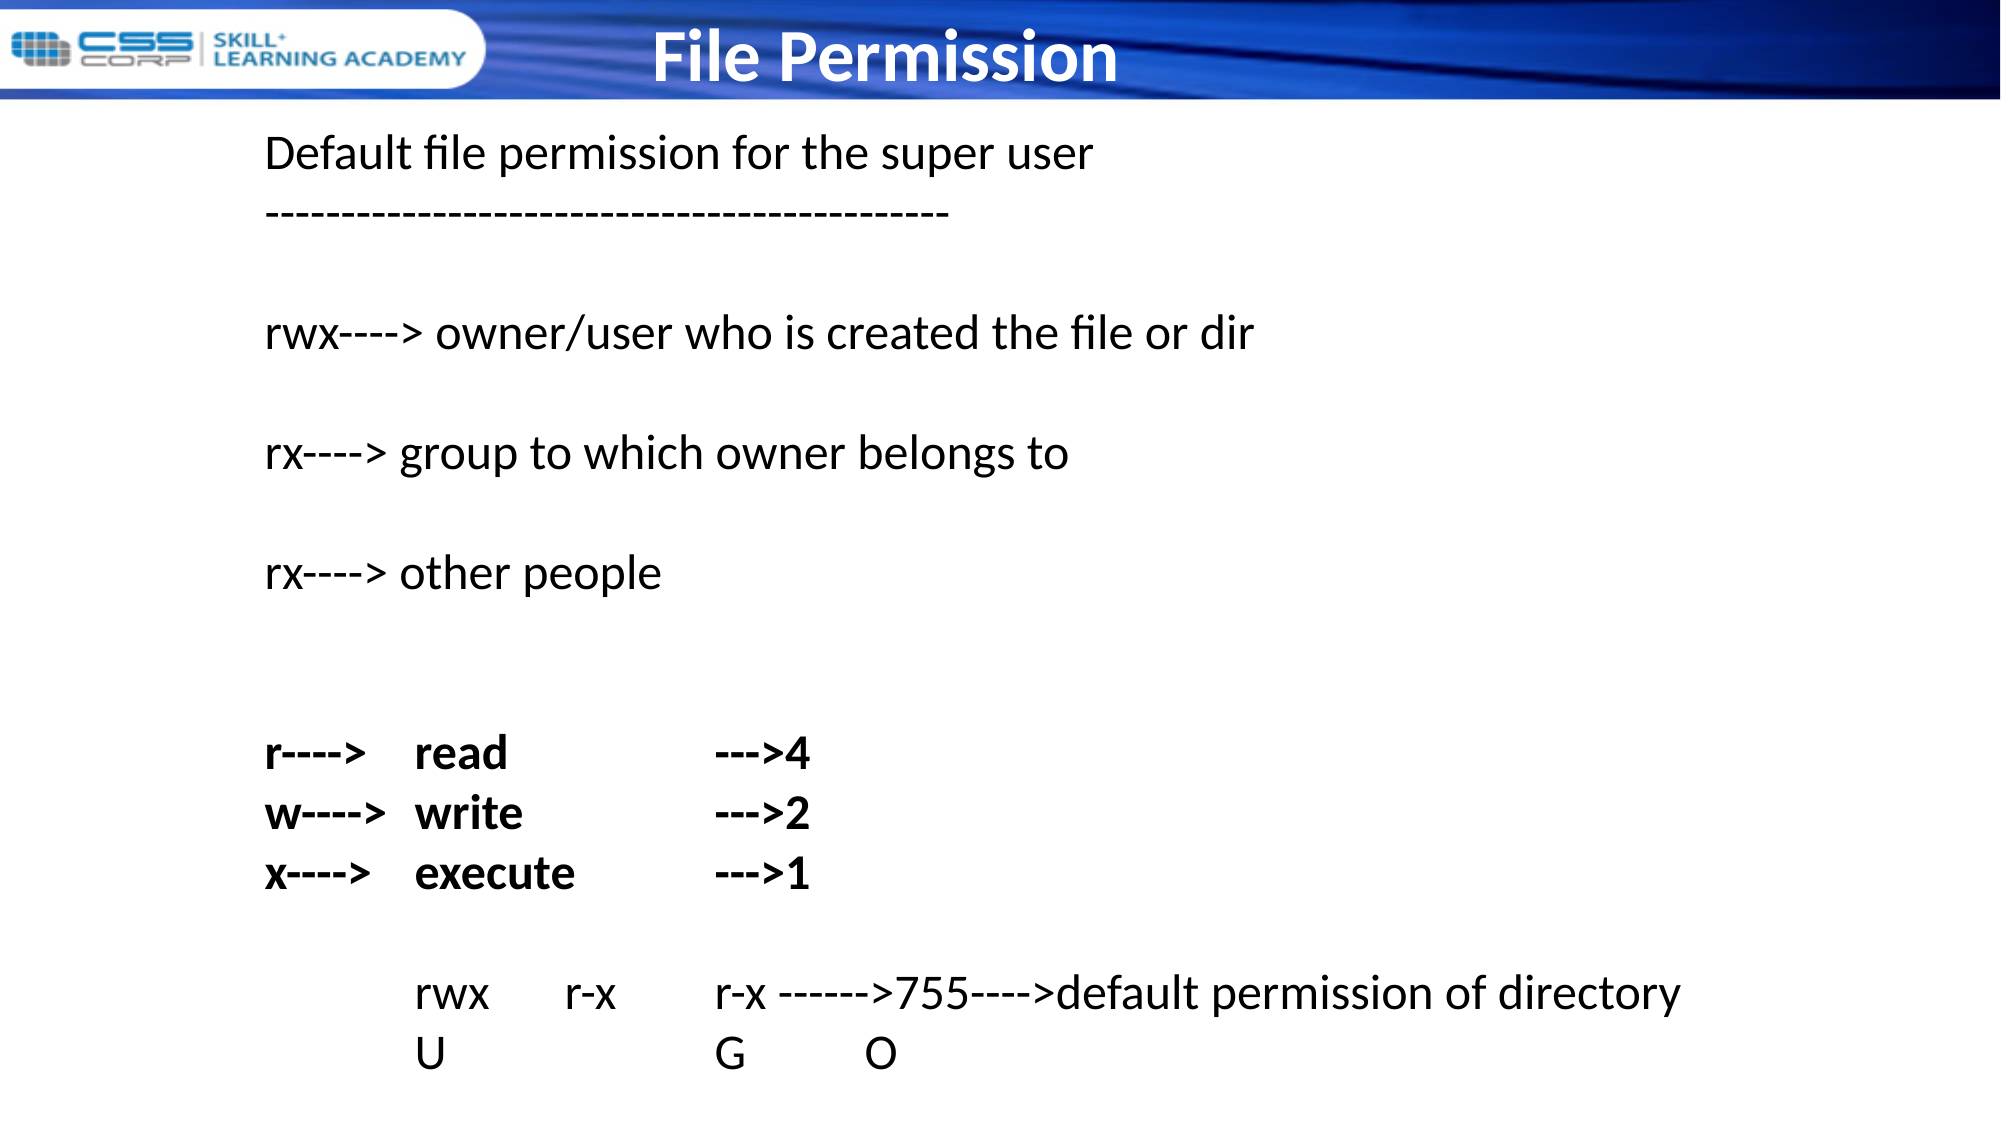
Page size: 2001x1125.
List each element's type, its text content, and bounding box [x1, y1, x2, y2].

picture [0, 0, 2001, 1125]
text_box Default file permission for the super user --------------------------------------------- rwx----> owner/user who is created the file or dir rx----> group to which owner belongs to rx----> other people r----> read --->4 w----> write --->2 x----> execute --->1 rwx r-x r-x ------>755---->default permission of directory U G O -rw-r--r----> 644----> default permission of file [249, 112, 1750, 1125]
text_box File Permission [637, 0, 1750, 105]
